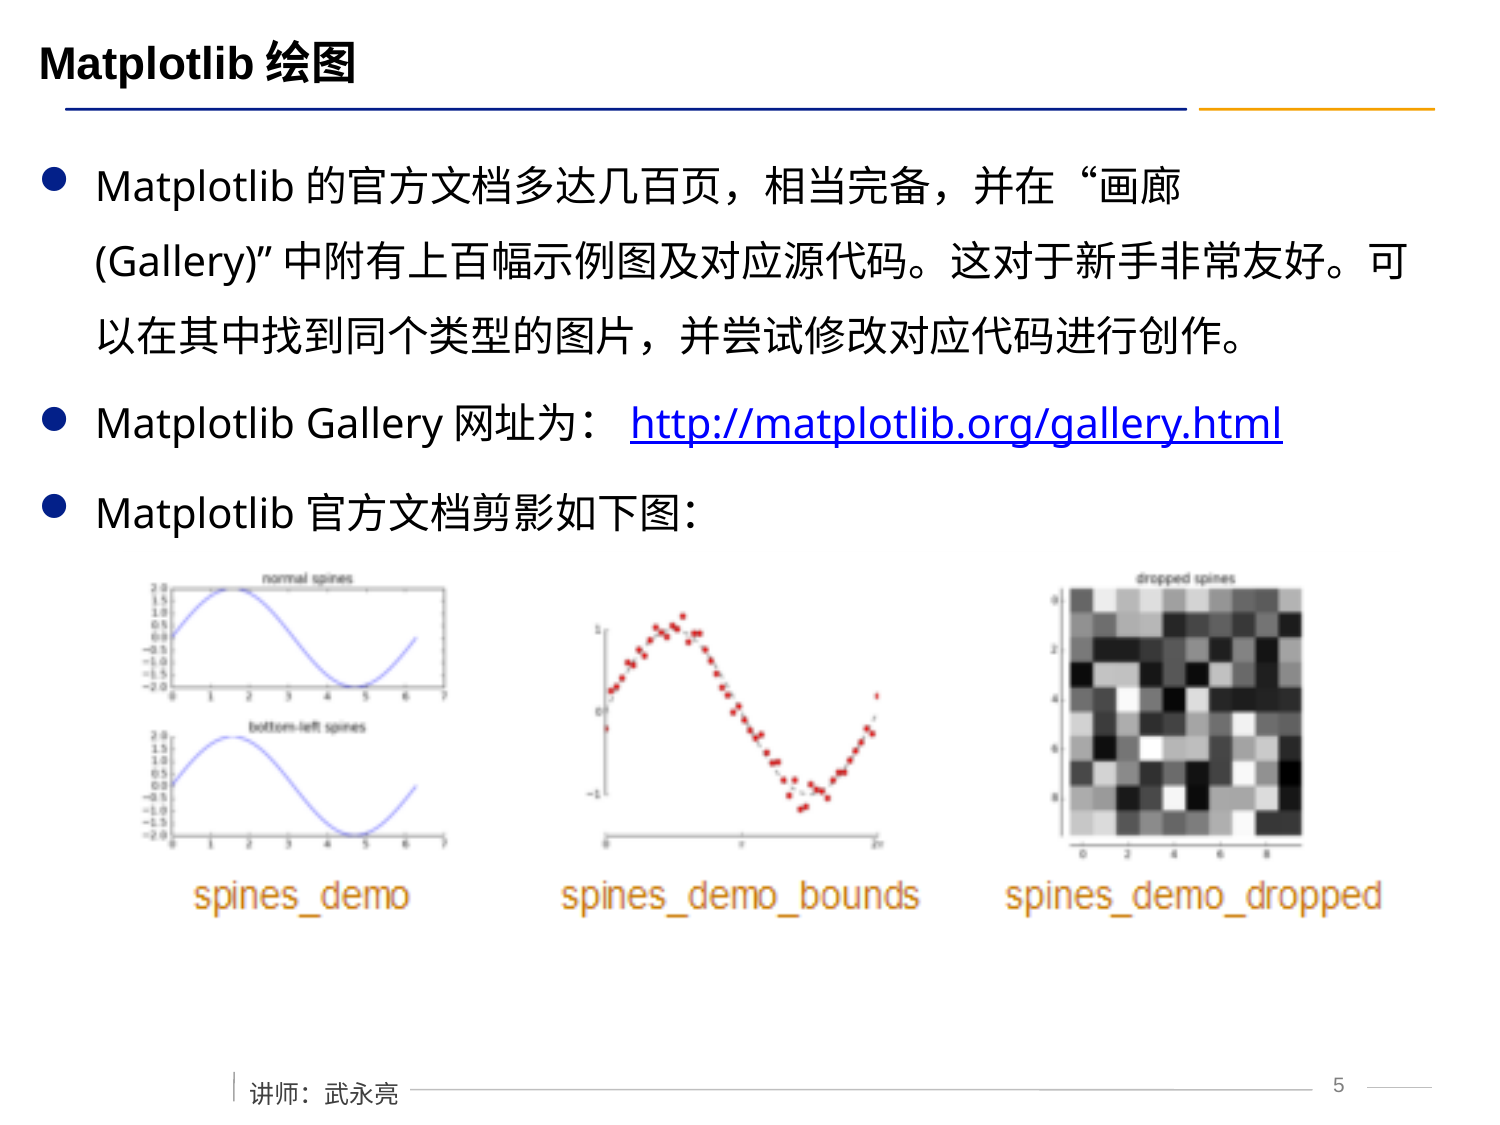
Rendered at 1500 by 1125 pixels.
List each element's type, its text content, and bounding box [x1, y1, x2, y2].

picture [123, 550, 1400, 941]
list Matplotlib的官方文档多达几百页，相当完备，并在“画廊(Gallery)”中附有上百幅示例图及对应源代码。这对于新手非常友好。可以在其中找到同个类型的图片，并尝试修改对应代码进行创作。 Matplotlib Gallery网址为：http://matplotlib.org/gallery.html Matplotlib官方文档剪影如下图： [23, 127, 1432, 338]
title Matplotlib绘图 [23, 25, 1388, 97]
